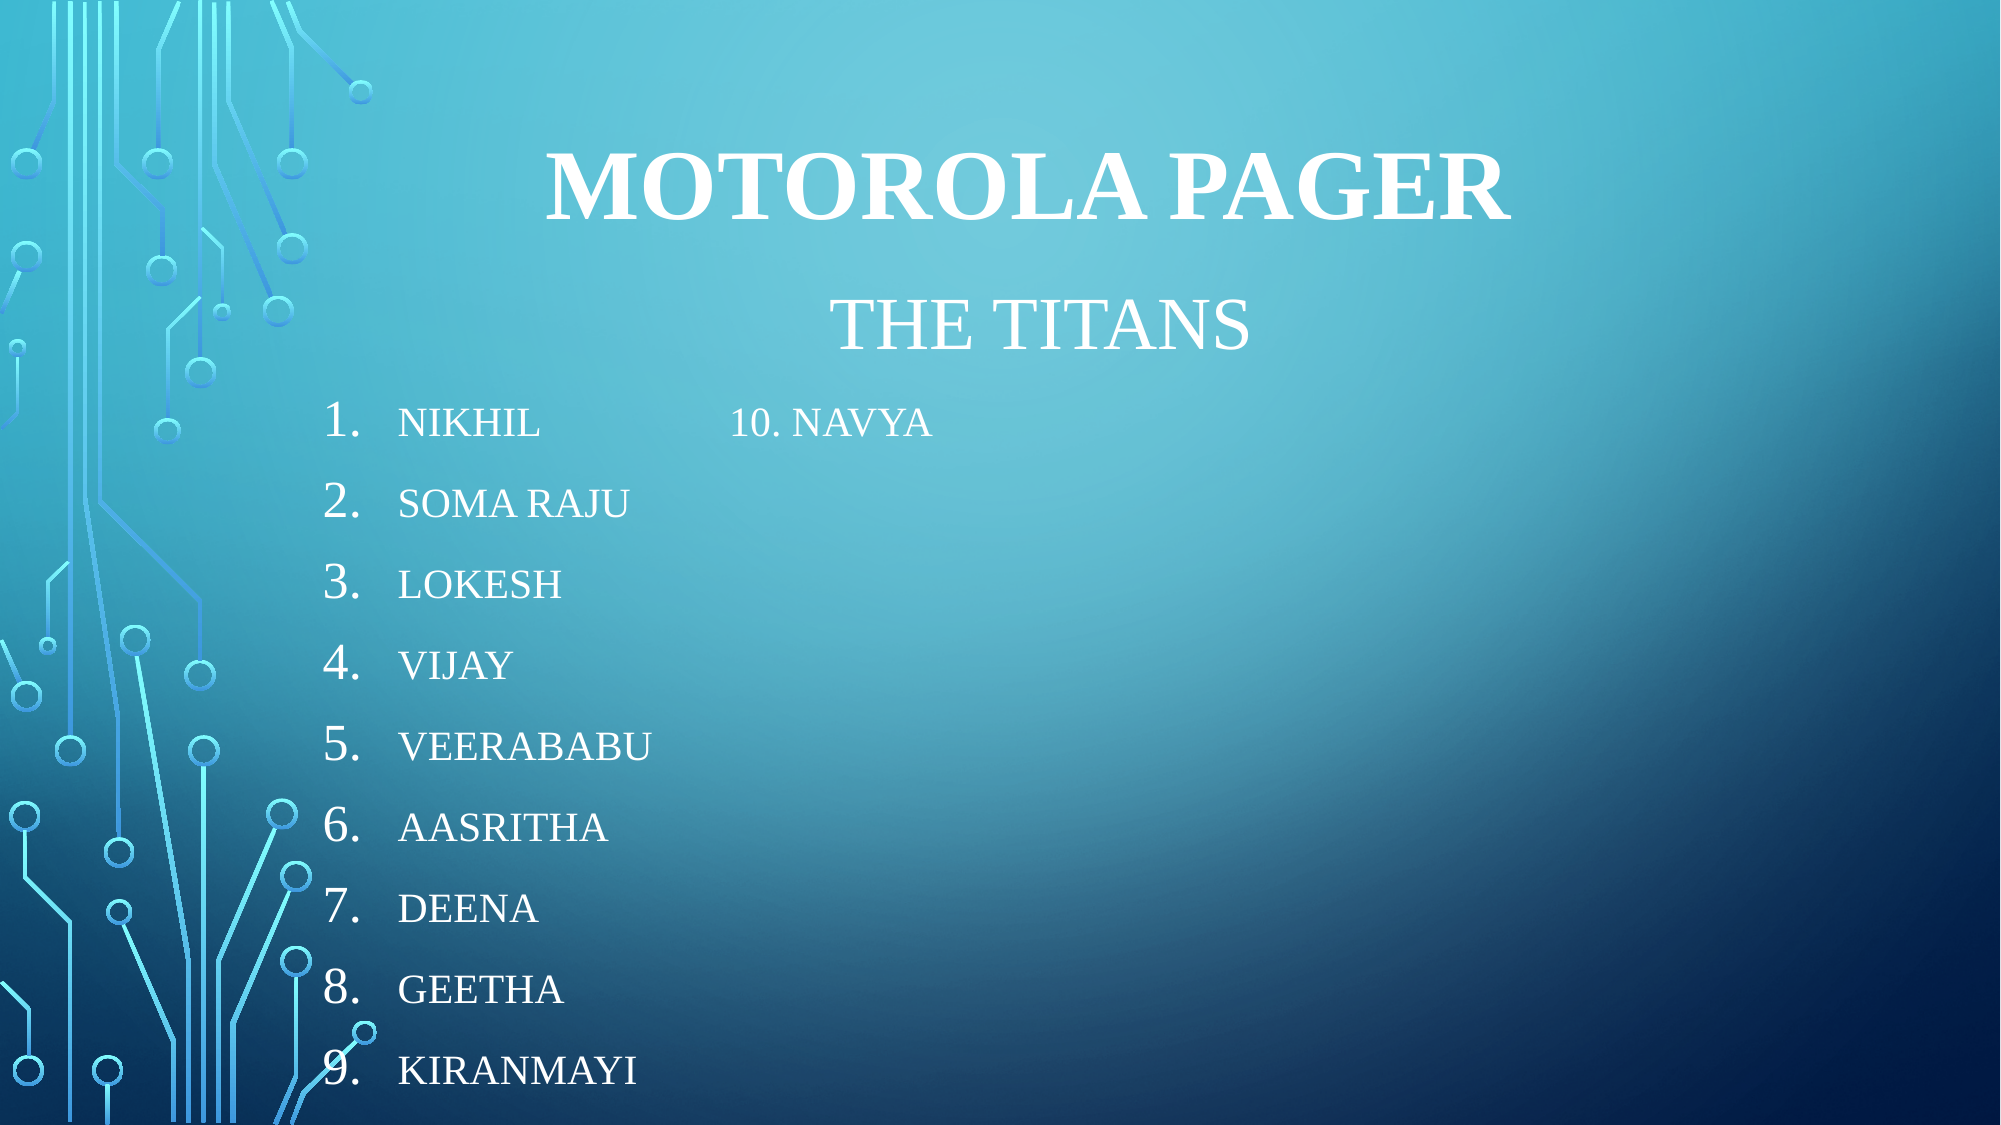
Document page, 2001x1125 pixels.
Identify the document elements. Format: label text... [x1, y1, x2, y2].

title Motorola PAGER [307, 54, 1750, 248]
subtitle THE TITANS Nikhil 10. Navya Soma Raju Lokesh Vijay Veerababu AAsritha Deena Geetha KiranmaYi [307, 248, 1750, 1125]
